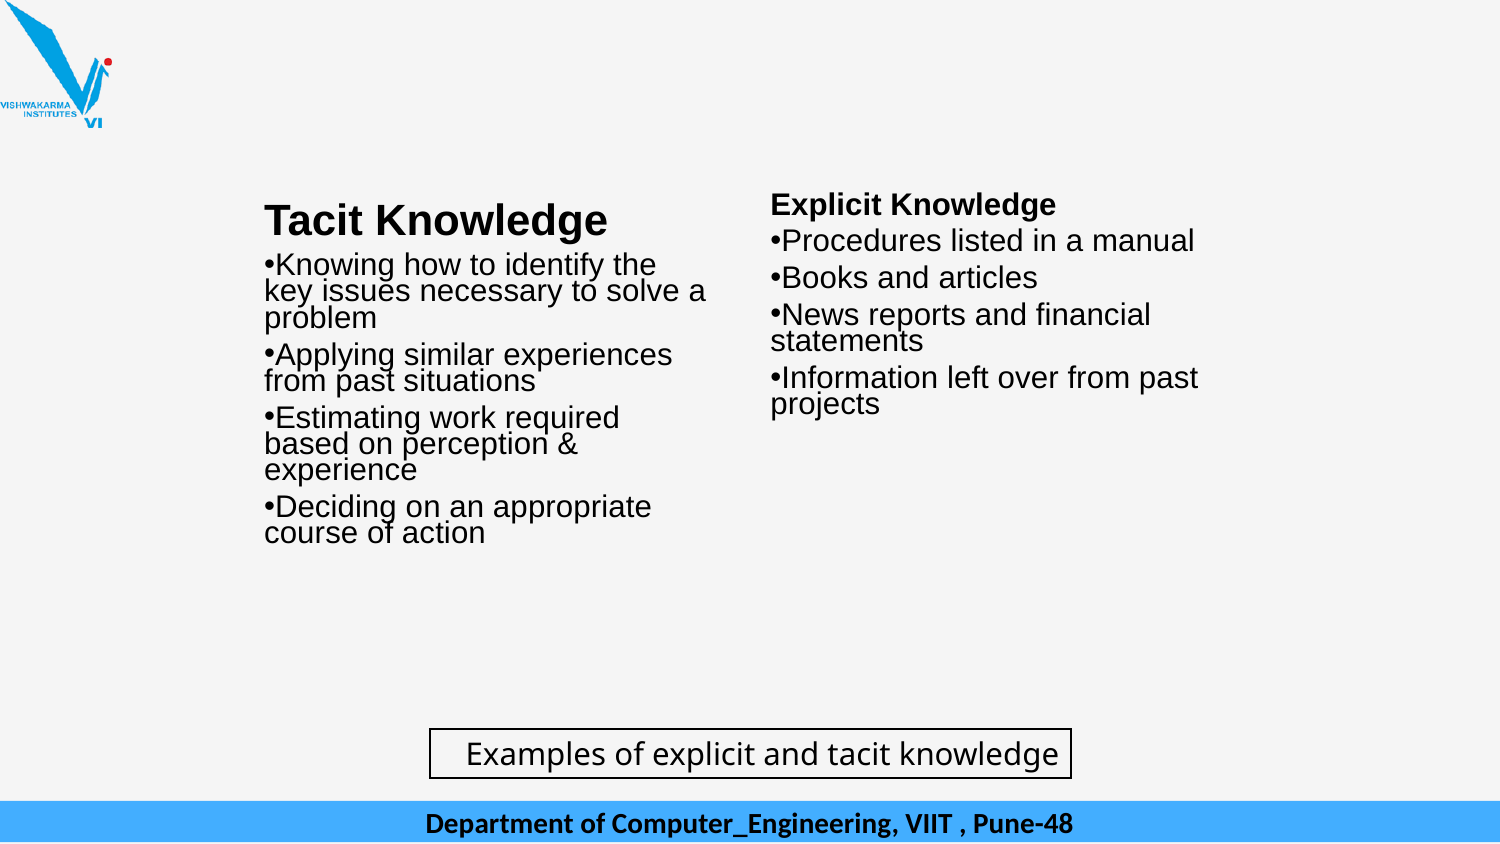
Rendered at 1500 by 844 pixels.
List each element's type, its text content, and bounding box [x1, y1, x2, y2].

table_header Explicit Knowledge Procedures listed in a manual Books and articles News reports and financial statements Information left over from past projects [759, 169, 1247, 656]
picture [0, 0, 119, 135]
text_box Examples of explicit and tacit knowledge [429, 728, 1072, 778]
text_box Department of Computer_Engineering, VIIT , Pune-48 [0, 800, 1500, 843]
table_header Tacit Knowledge Knowing how to identify the key issues necessary to solve a problem Applying similar experiences from past situations Estimating work required based on perception & experience Deciding on an appropriate course of action [253, 169, 722, 656]
